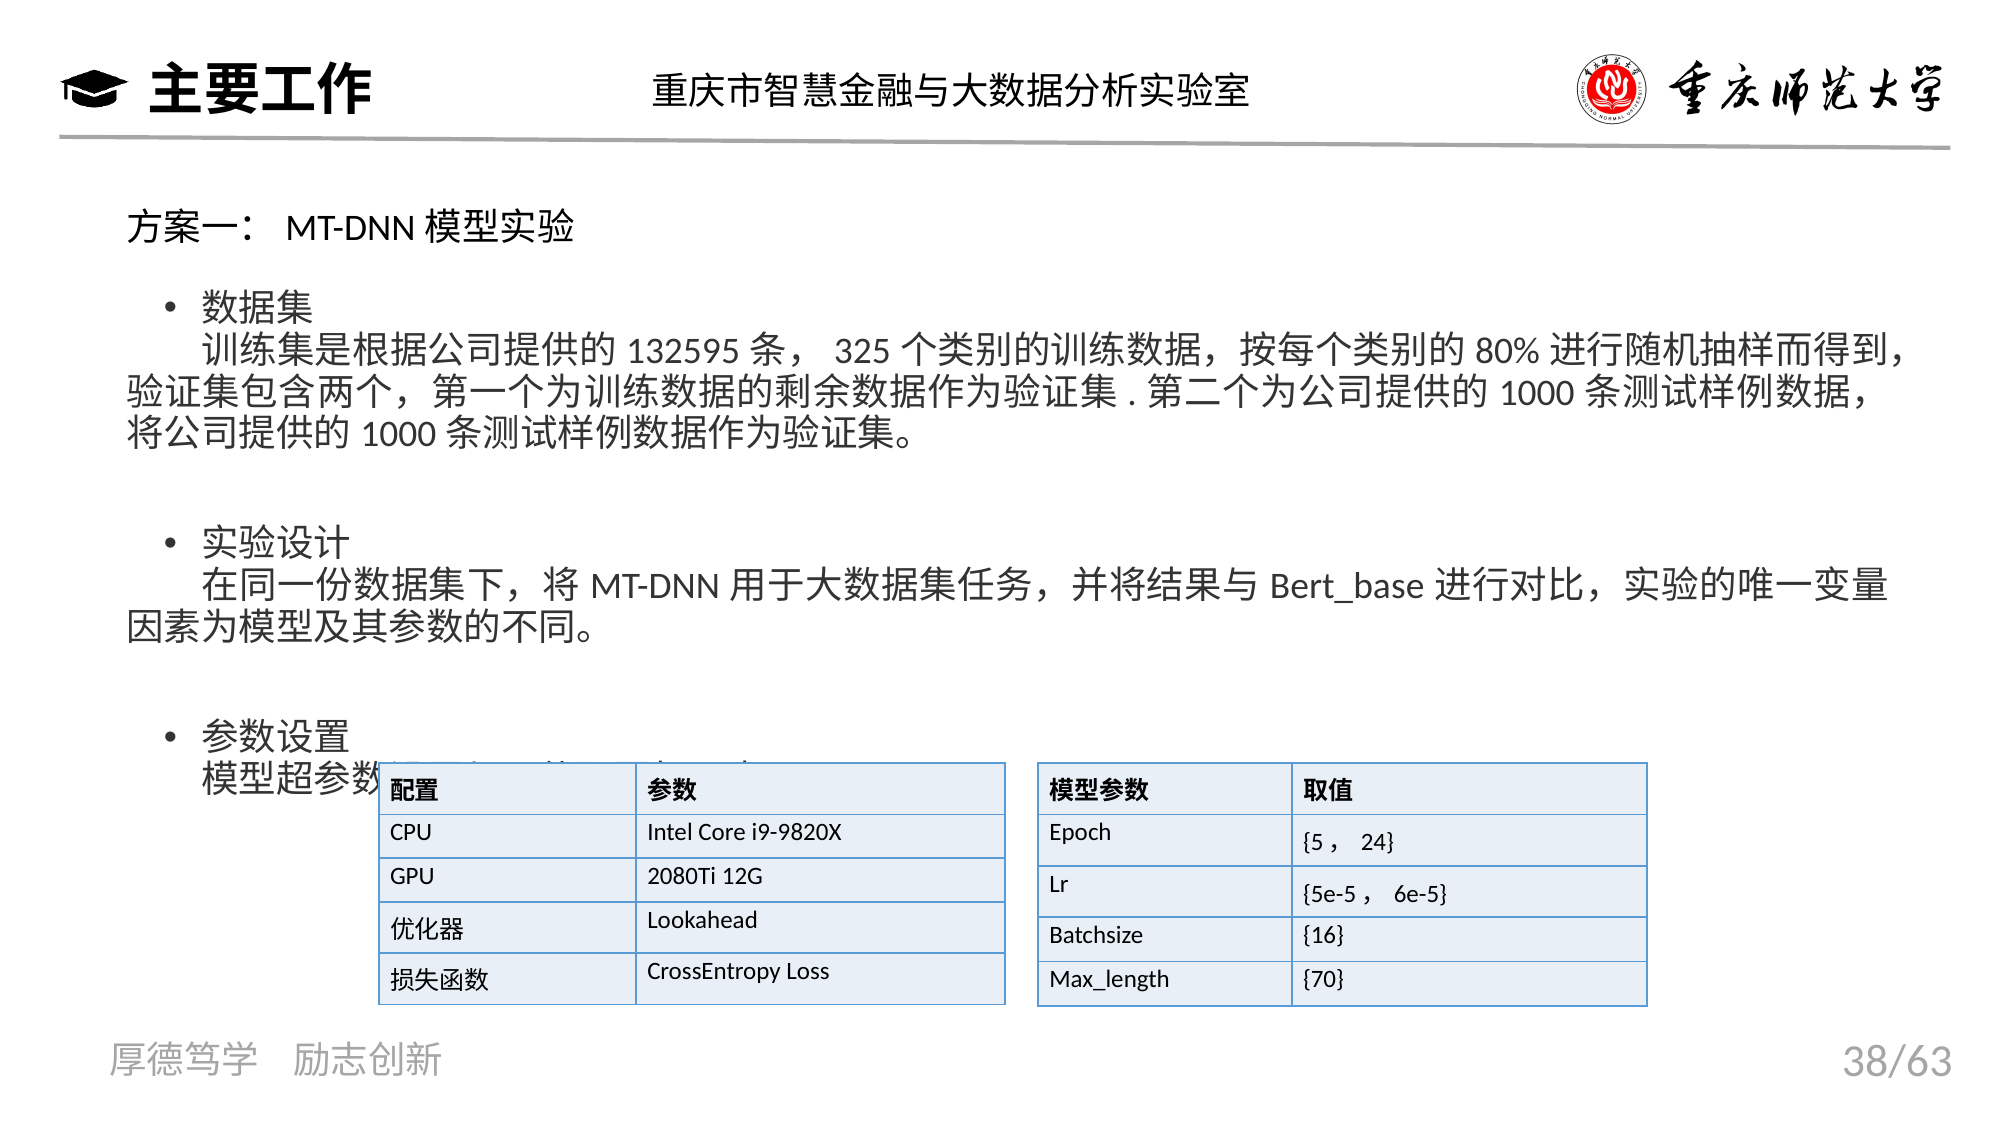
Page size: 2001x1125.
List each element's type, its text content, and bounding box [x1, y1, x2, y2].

text_box 厚德笃学 励志创新 [94, 1028, 543, 1089]
table_cell {16} [1293, 918, 1646, 961]
table_cell CPU [380, 815, 635, 857]
table_cell Intel Core i9-9820X [637, 815, 1004, 857]
table_cell {70} [1293, 962, 1646, 1005]
table_cell 损失函数 [380, 954, 635, 1004]
table_header 配置 [380, 764, 635, 814]
table_cell Batchsize [1039, 918, 1291, 961]
table_cell Epoch [1039, 815, 1291, 865]
text_box 38/63 [1827, 1023, 2000, 1094]
table_cell {5e-5，6e-5} [1293, 867, 1646, 916]
table_cell {5，24} [1293, 815, 1646, 865]
text_box 重庆市智慧金融与大数据分析实验室 [636, 59, 1281, 120]
table_cell Lr [1039, 867, 1291, 916]
table_cell Lookahead [637, 903, 1004, 952]
table_header 取值 [1293, 764, 1646, 814]
picture [56, 50, 132, 126]
picture [1567, 40, 1951, 126]
table_cell 优化器 [380, 903, 635, 952]
table_cell 2080Ti 12G [637, 859, 1004, 901]
list 方案一：MT-DNN模型实验 数据集 训练集是根据公司提供的132595条，325个类别的训练数据，按每个类别的80%进行随机抽样而得到，验证集包含两个，第一个为训练数据的剩余数据作为验证集.第二个为公司提供的1000条测试样例数据，将公司提供的1000条测试样例数据作为验证集。 实验设计 在同一份数据集下，将MT-DNN用于大数据集任务，并将结果与Bert_base进行对比，实验的唯一变量因素为模型及其参数的不同。 参数设置 模型超参数设置与硬件配置如下表： [111, 200, 1904, 1027]
table_cell CrossEntropy Loss [637, 954, 1004, 1004]
table_header 参数 [637, 764, 1004, 814]
table_header 模型参数 [1039, 764, 1291, 814]
text_box 主要工作 [133, 46, 388, 129]
table_cell Max_length [1039, 962, 1291, 1005]
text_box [59, 136, 1951, 148]
table_cell GPU [380, 859, 635, 901]
